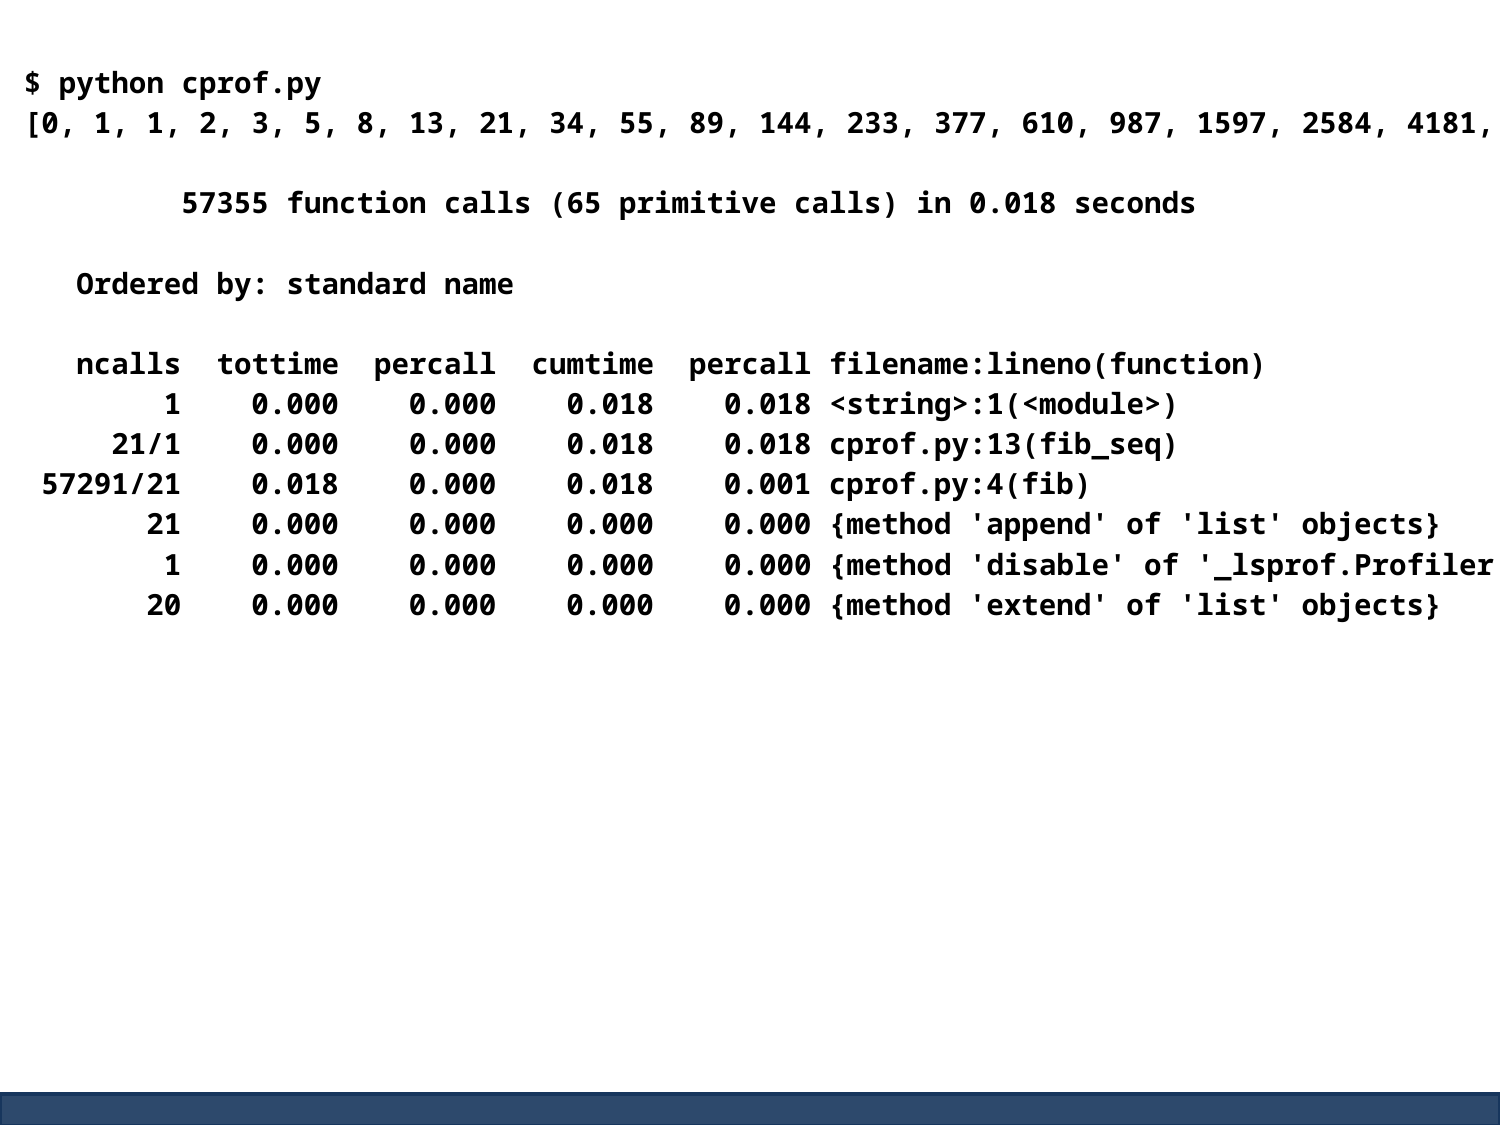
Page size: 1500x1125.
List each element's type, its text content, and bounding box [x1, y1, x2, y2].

text_box $ python cprof.py [0, 1, 1, 2, 3, 5, 8, 13, 21, 34, 55, 89, 144, 233, 377, 610, 987, 1597, 2584, 4181, 6765] 57355 function calls (65 primitive calls) in 0.018 seconds Ordered by: standard name ncalls tottime percall cumtime percall filename:lineno(function) 1 0.000 0.000 0.018 0.018 <string>:1(<module>) 21/1 0.000 0.000 0.018 0.018 cprof.py:13(fib_seq) 57291/21 0.018 0.000 0.018 0.001 cprof.py:4(fib) 21 0.000 0.000 0.000 0.000 {method 'append' of 'list' objects} 1 0.000 0.000 0.000 0.000 {method 'disable' of '_lsprof.Profiler' objects} 20 0.000 0.000 0.000 0.000 {method 'extend' of 'list' objects} [8, 43, 1500, 141]
